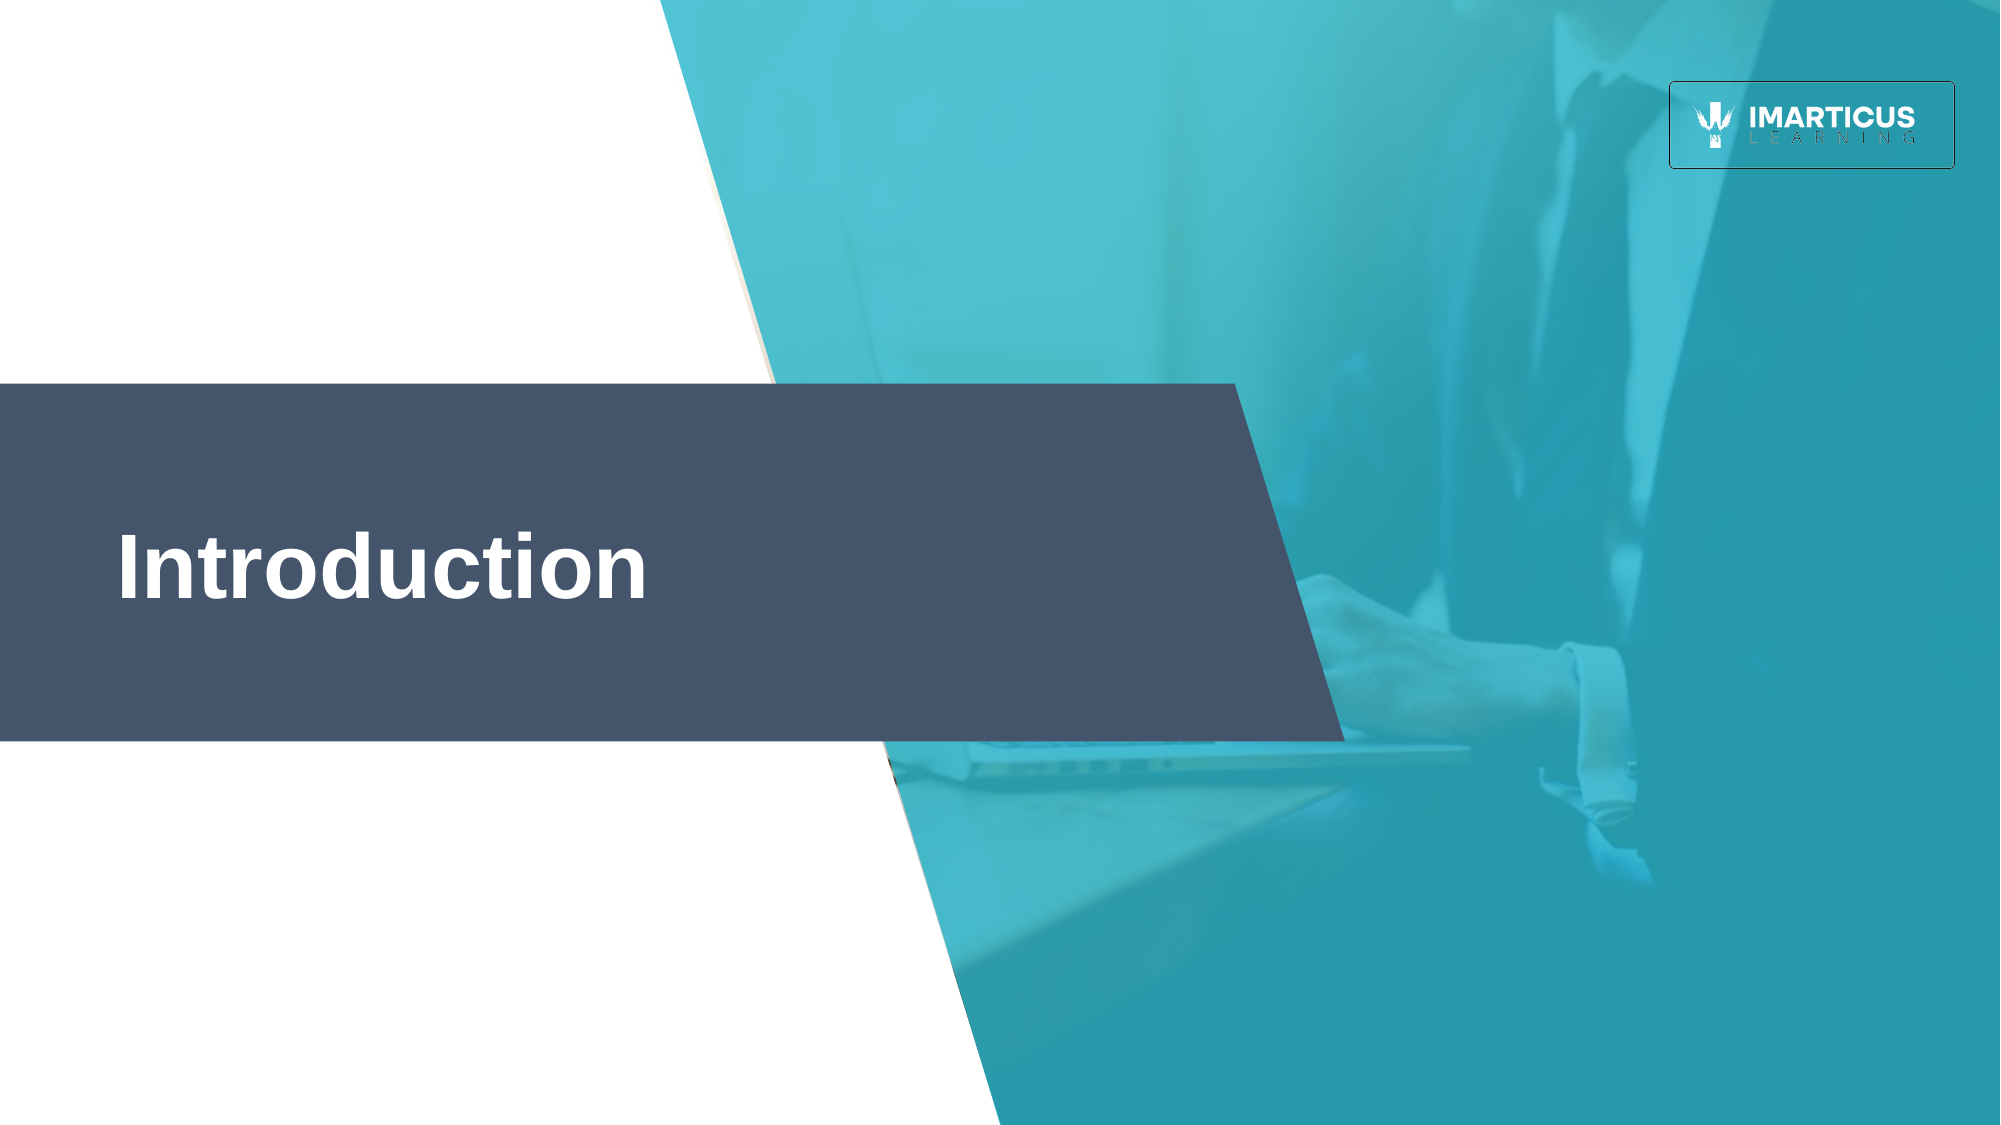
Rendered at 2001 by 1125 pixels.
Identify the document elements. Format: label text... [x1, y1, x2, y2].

text_box Introduction [101, 499, 652, 624]
picture [652, 0, 2000, 1125]
text_box [0, 382, 652, 743]
